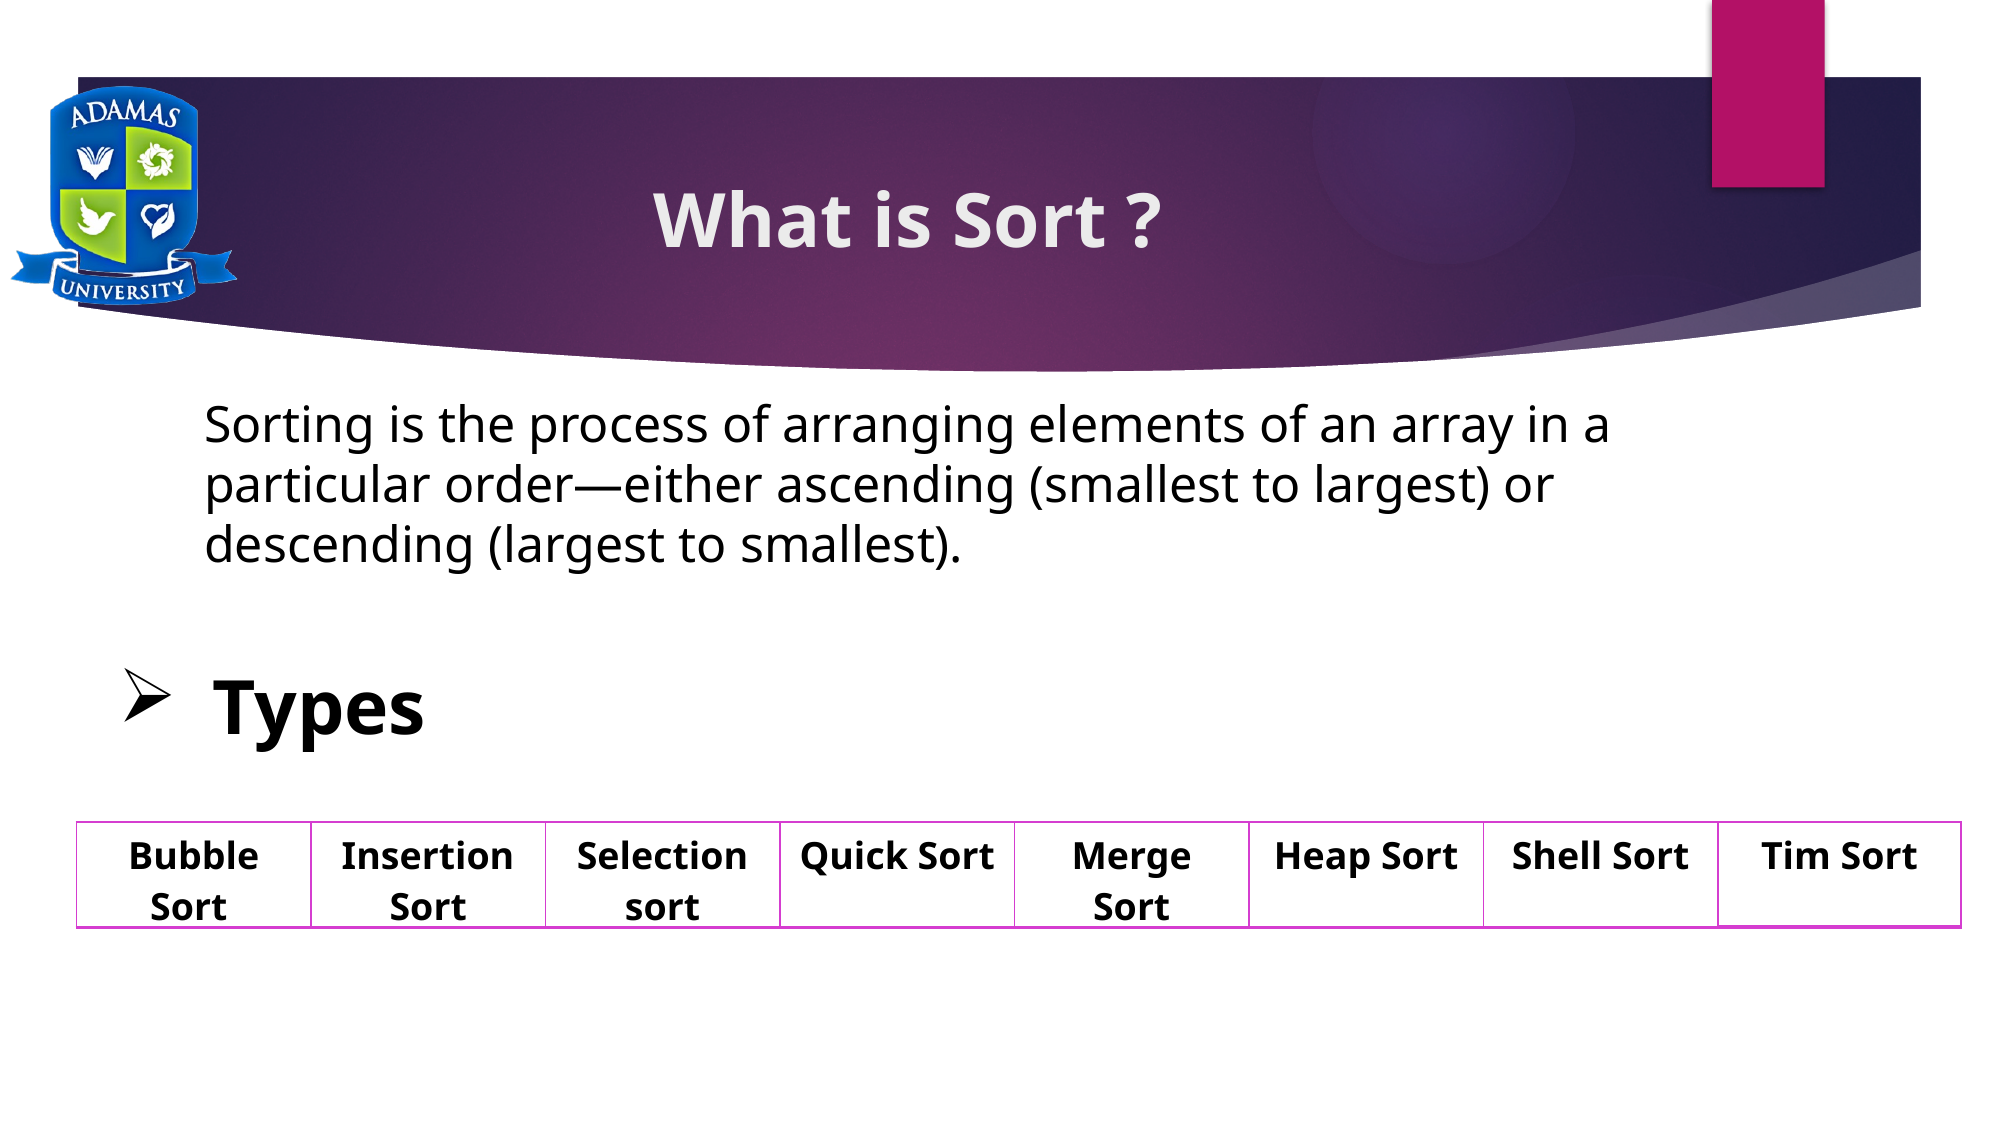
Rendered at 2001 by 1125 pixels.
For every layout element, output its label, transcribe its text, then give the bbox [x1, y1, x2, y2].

text_box Sorting is the process of arranging elements of an array in a particular order—either ascending (smallest to largest) or descending (largest to smallest). [189, 384, 1689, 580]
text_box Types [0, 646, 992, 763]
table_header Bubble Sort [77, 823, 310, 926]
table_header Insertion Sort [312, 823, 545, 926]
table_header Merge Sort [1015, 823, 1248, 926]
title What is Sort ? [278, 159, 1627, 276]
table_header Shell Sort [1484, 823, 1717, 926]
table_header Quick Sort [781, 823, 1014, 926]
table_header Selection sort [546, 823, 779, 926]
table_header Tim Sort [1719, 823, 1960, 925]
table_header Heap Sort [1250, 823, 1483, 926]
picture [0, 61, 273, 352]
